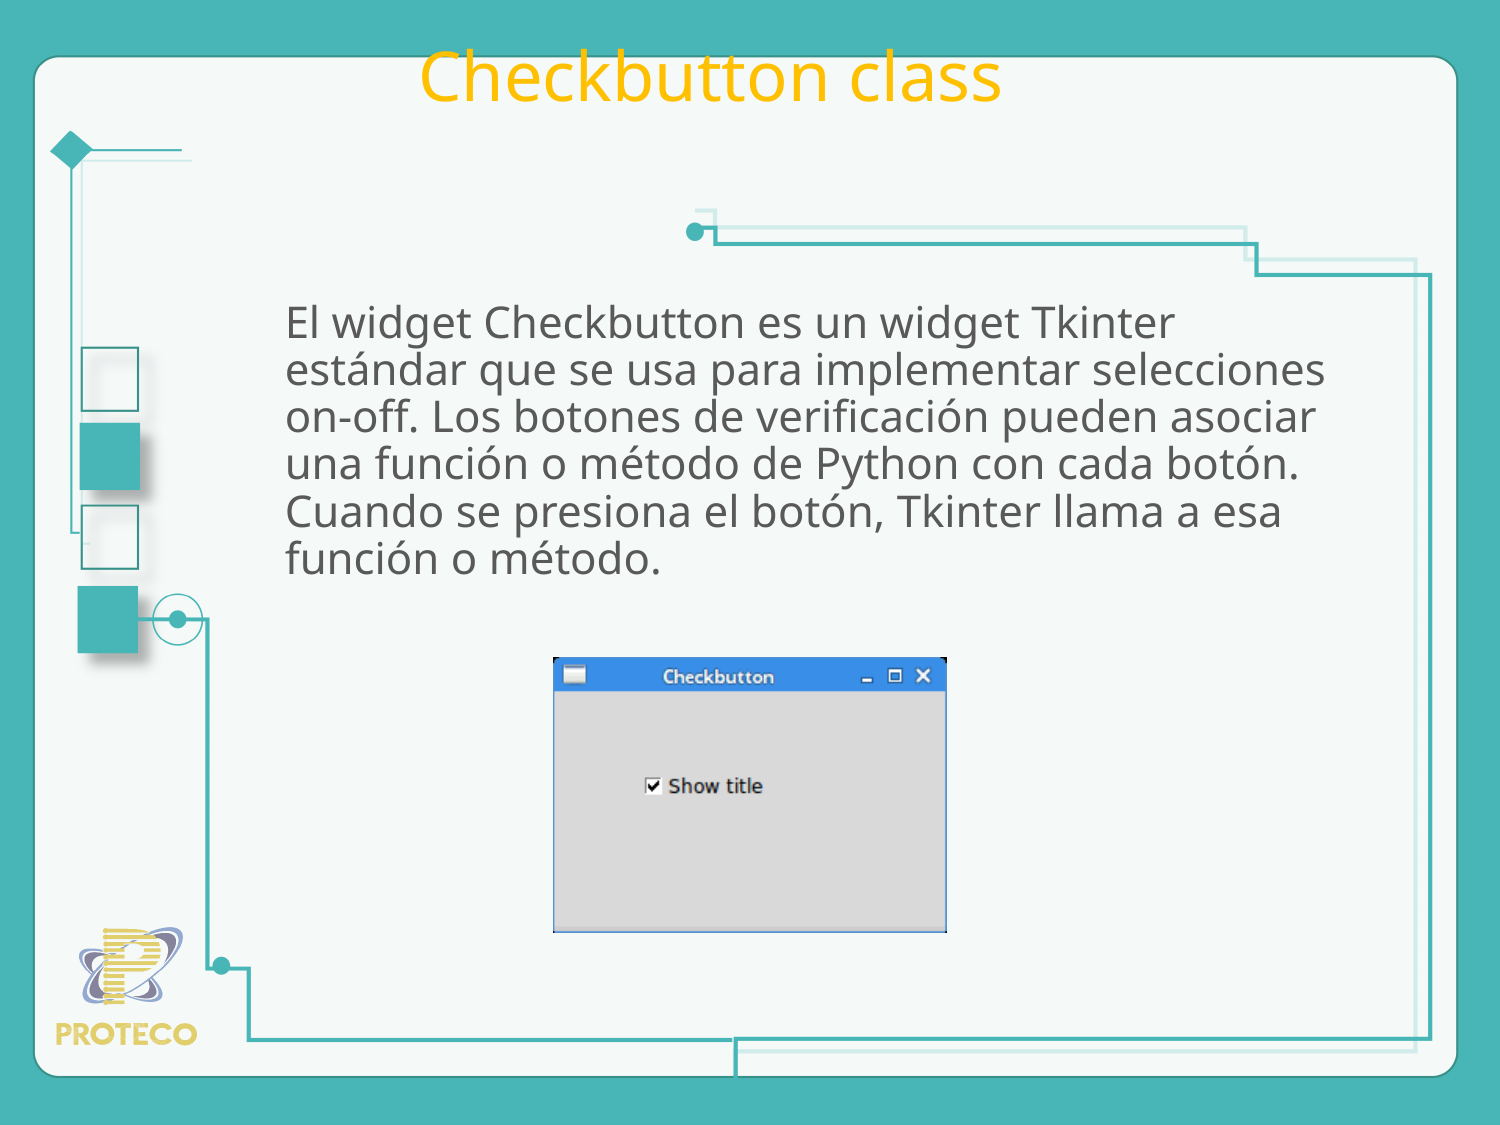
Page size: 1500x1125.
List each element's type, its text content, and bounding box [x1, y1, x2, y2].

picture [0, 0, 1500, 1125]
list El widget Checkbutton es un widget Tkinter estándar que se usa para implementar selecciones on-off. Los botones de verificación pueden asociar una función o método de Python con cada botón. Cuando se presiona el botón, Tkinter llama a esa función o método. [270, 293, 1382, 1023]
title Checkbutton class [403, 34, 1428, 187]
